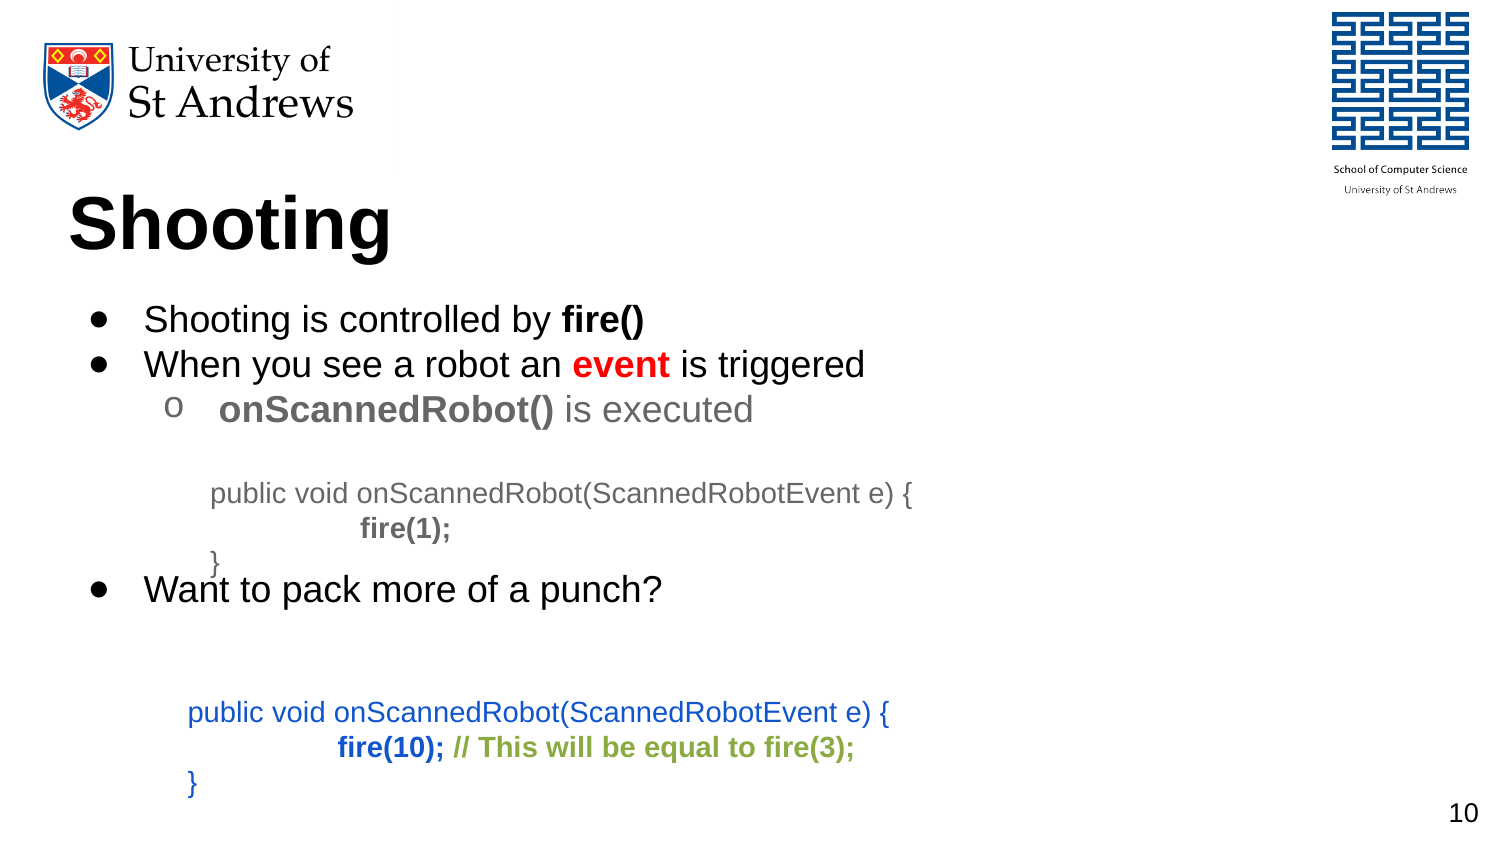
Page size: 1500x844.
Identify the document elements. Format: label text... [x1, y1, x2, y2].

picture [0, 0, 398, 175]
text_box public void onScannedRobot(ScannedRobotEvent e) { fire(1); } [195, 458, 1019, 639]
slide_number 10 [1403, 779, 1494, 844]
picture [1332, 12, 1469, 196]
list Shooting is controlled by fire() When you see a robot an event is triggered onScannedRobot() is executed Want to pack more of a punch? [53, 279, 1404, 844]
text_box public void onScannedRobot(ScannedRobotEvent e) { fire(10); // This will be equal to fire(3); } [172, 678, 996, 844]
title Shooting [53, 138, 1404, 279]
